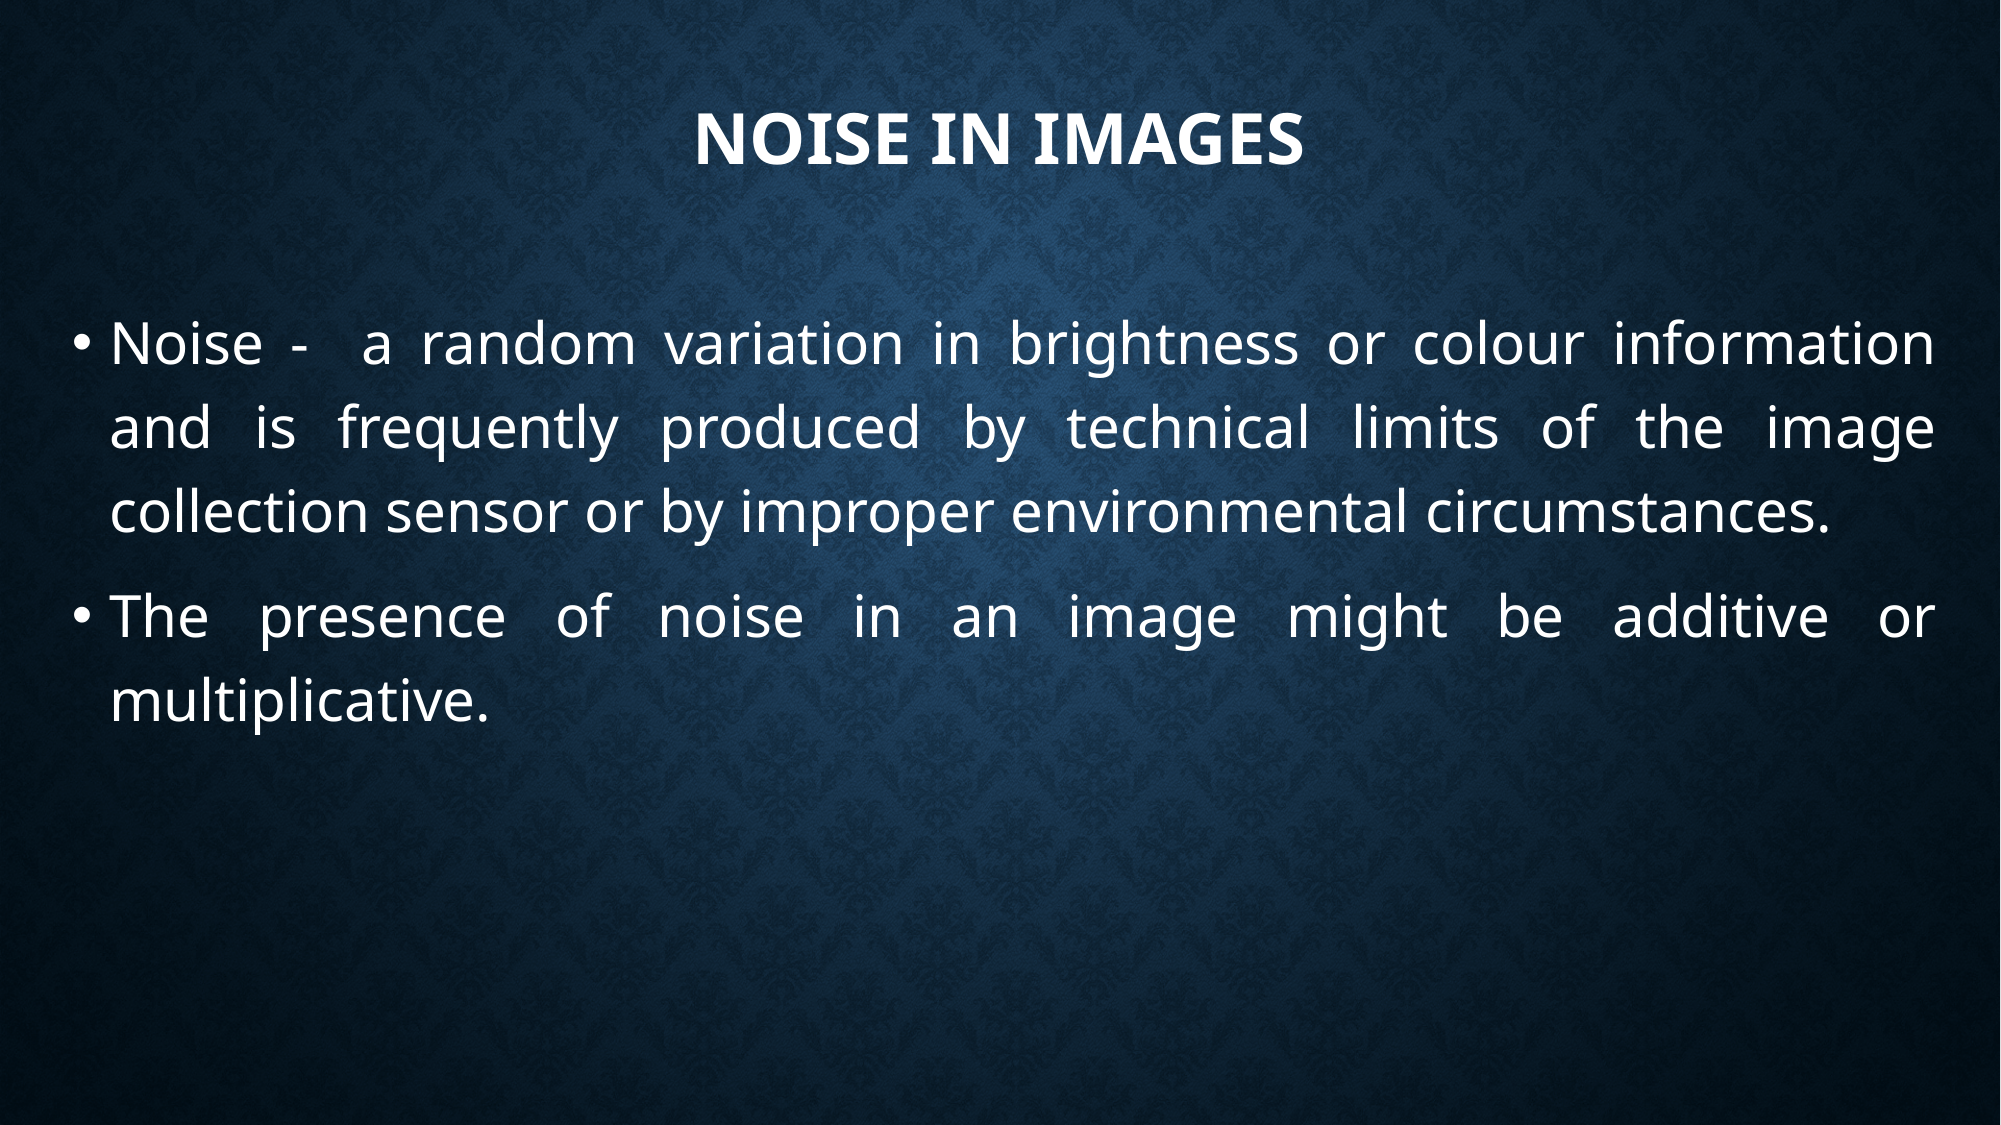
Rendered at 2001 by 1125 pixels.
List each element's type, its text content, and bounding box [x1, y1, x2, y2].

title NOISE IN IMAGES [149, 32, 1849, 250]
list Noise - a random variation in brightness or colour information and is frequently produced by technical limits of the image collection sensor or by improper environmental circumstances. The presence of noise in an image might be additive or multiplicative. [56, 284, 1953, 964]
